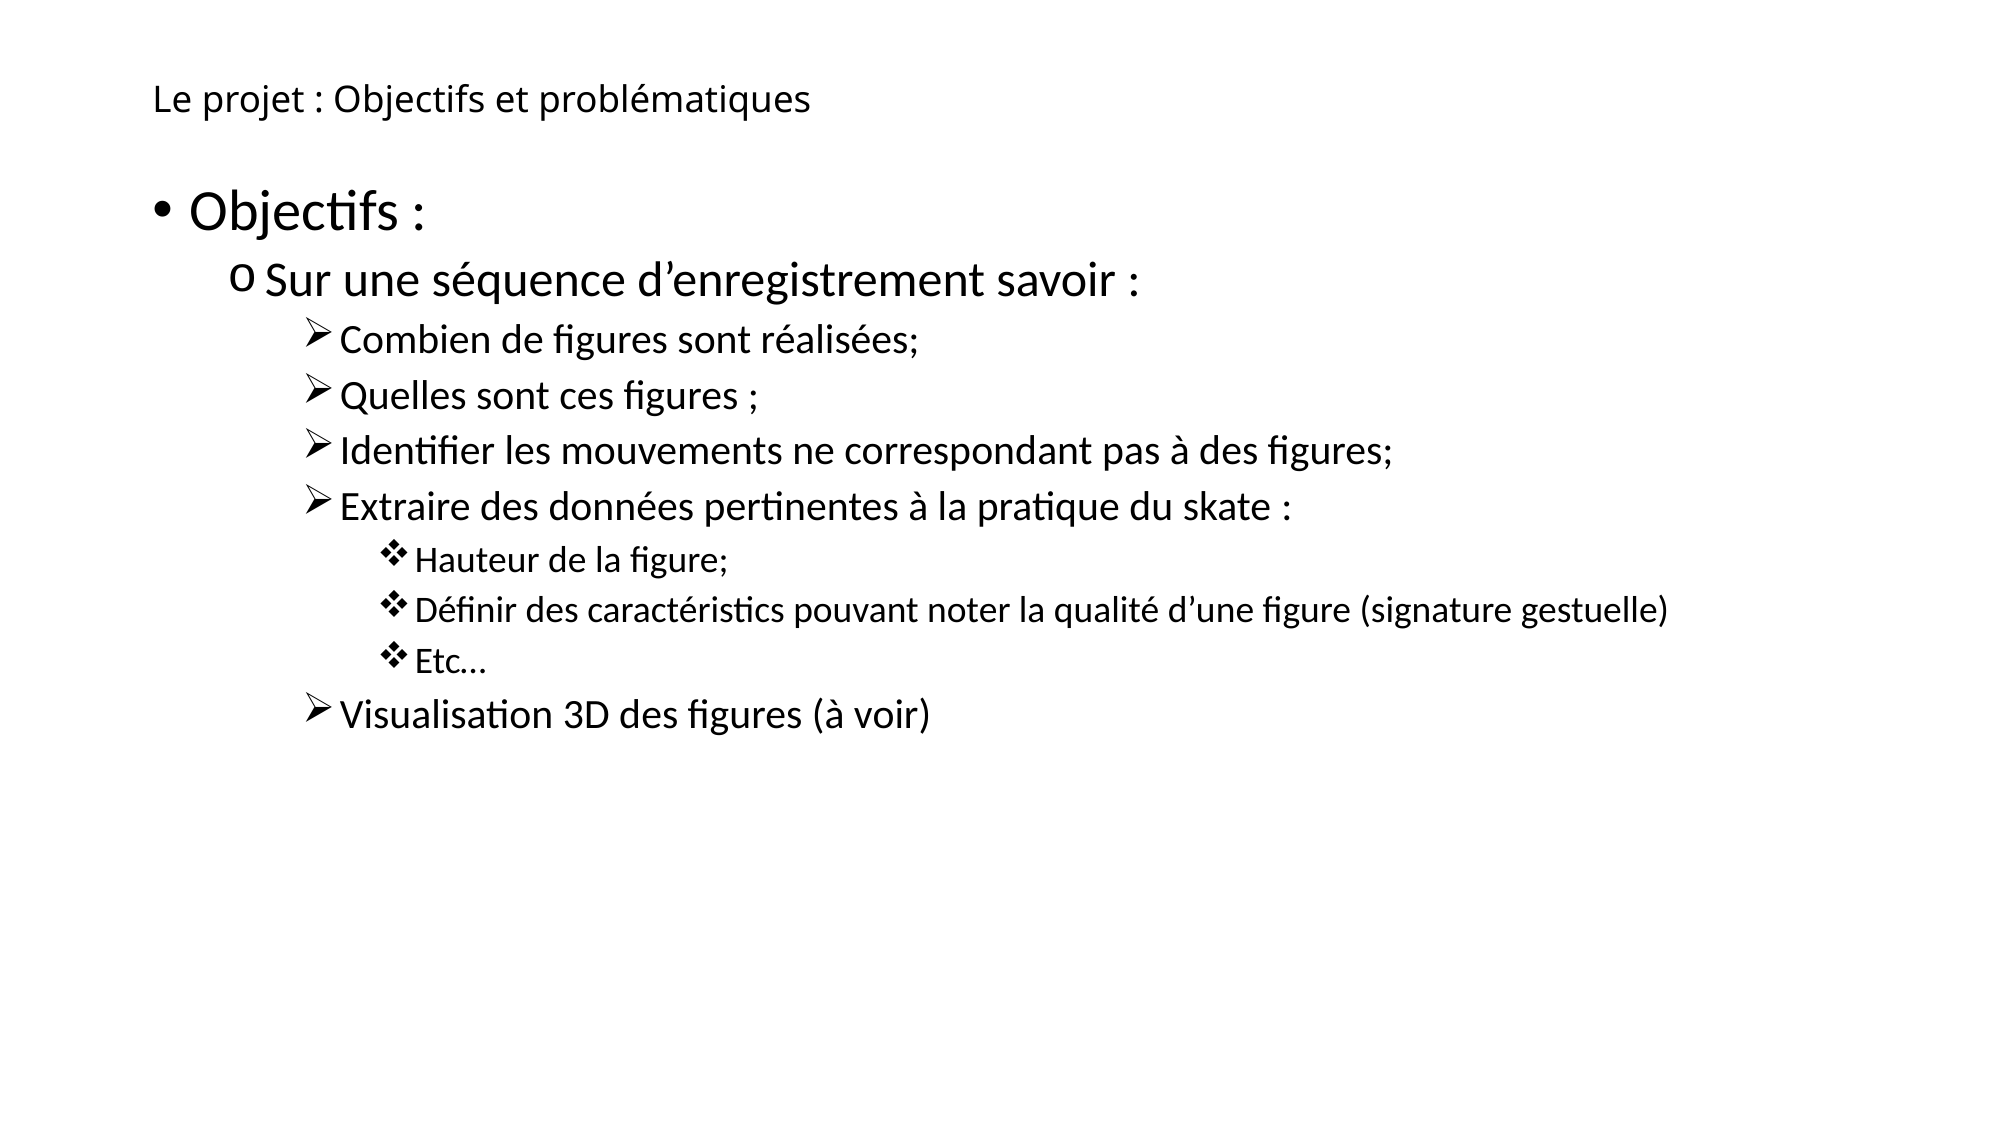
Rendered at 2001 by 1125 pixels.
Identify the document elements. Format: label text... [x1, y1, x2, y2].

list Objectifs : Sur une séquence d’enregistrement savoir : Combien de figures sont réalisées; Quelles sont ces figures ; Identifier les mouvements ne correspondant pas à des figures; Extraire des données pertinentes à la pratique du skate : Hauteur de la figure; Définir des caractéristics pouvant noter la qualité d’une figure (signature gestuelle) Etc… Visualisation 3D des figures (à voir) [137, 172, 1863, 1027]
title Le projet : Objectifs et problématiques [137, 72, 1863, 172]
